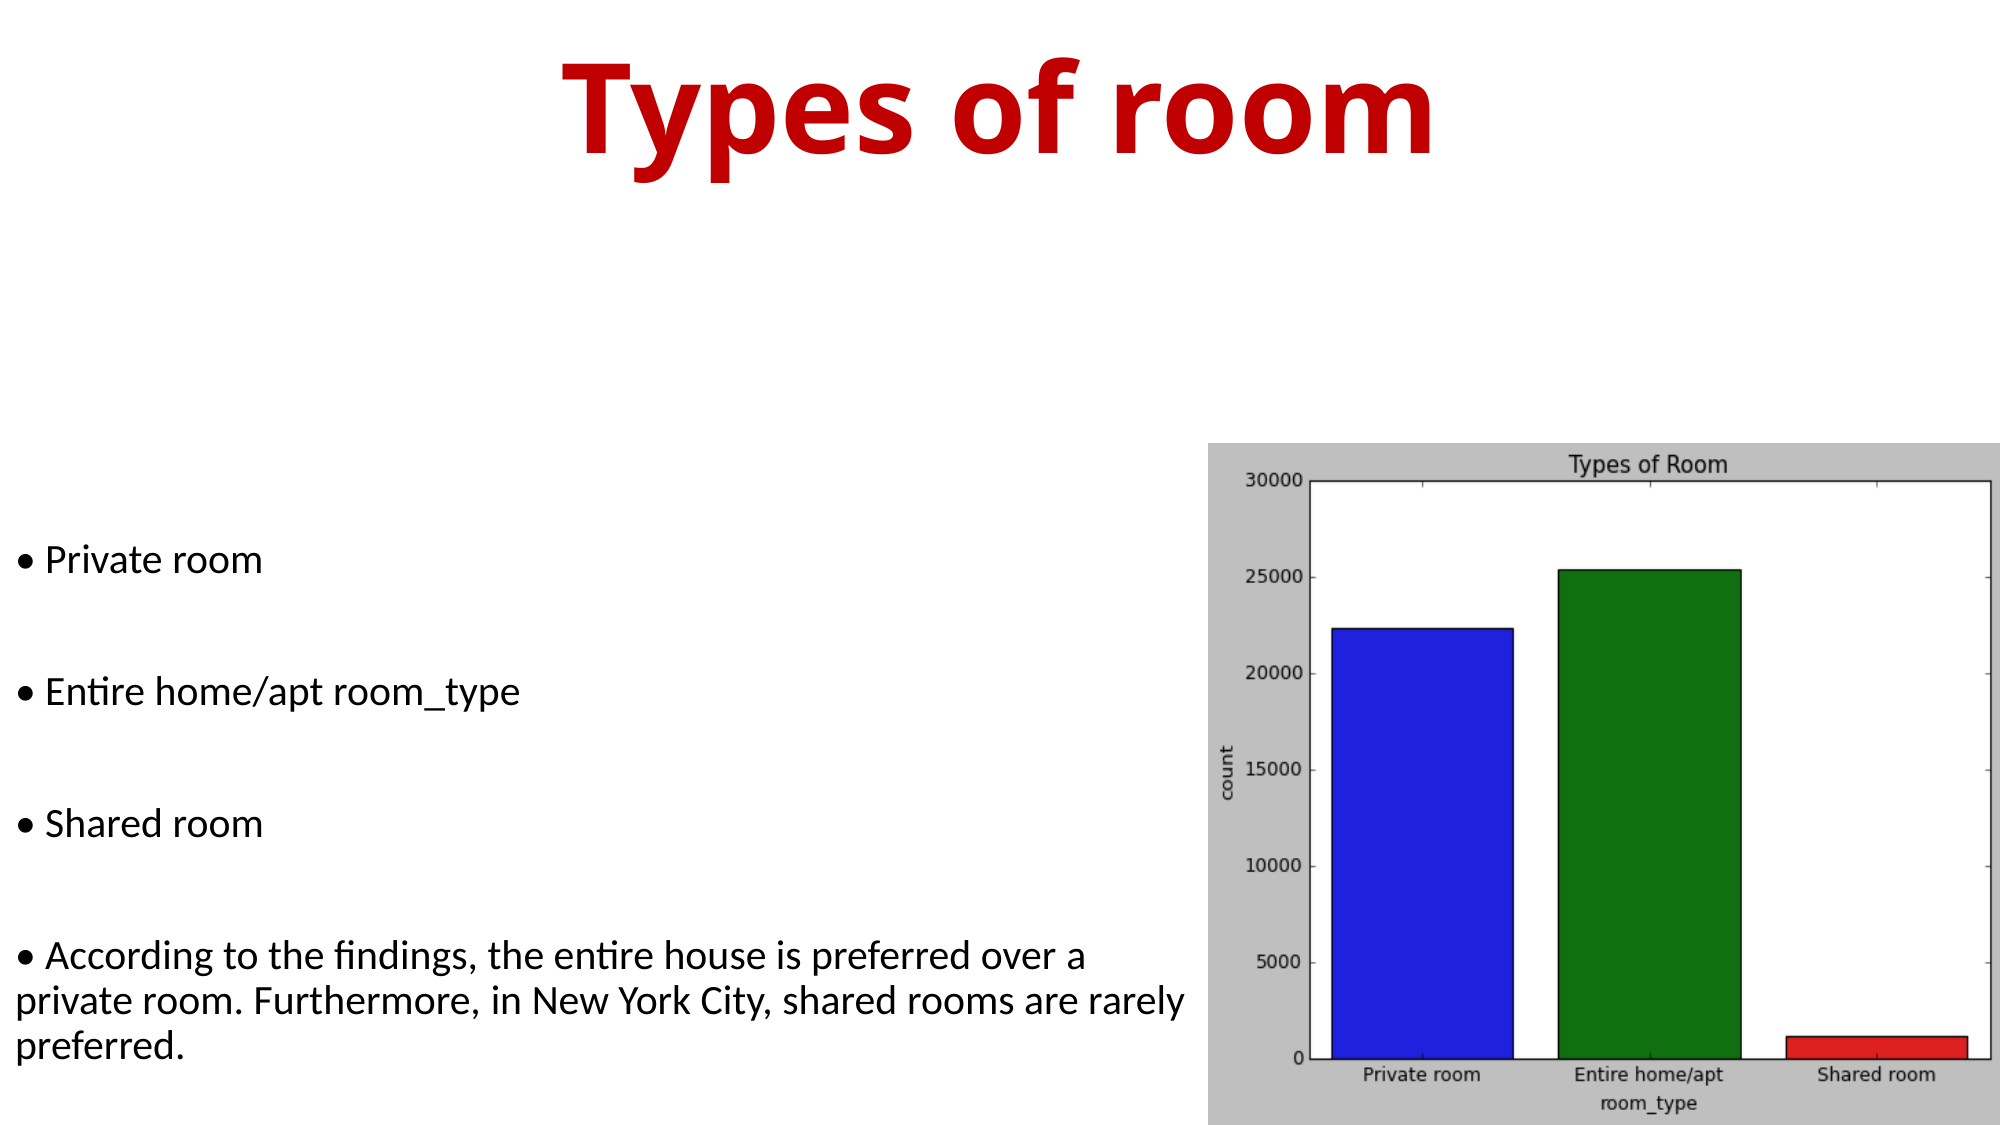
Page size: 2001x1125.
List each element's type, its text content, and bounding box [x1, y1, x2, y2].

title Types of room [0, 0, 2000, 188]
picture [1208, 443, 2000, 1125]
subtitle • Private room • Entire home/apt room_type • Shared room • According to the findings, the entire house is preferred over a private room. Furthermore, in New York City, shared rooms are rarely preferred. [0, 530, 1208, 1125]
